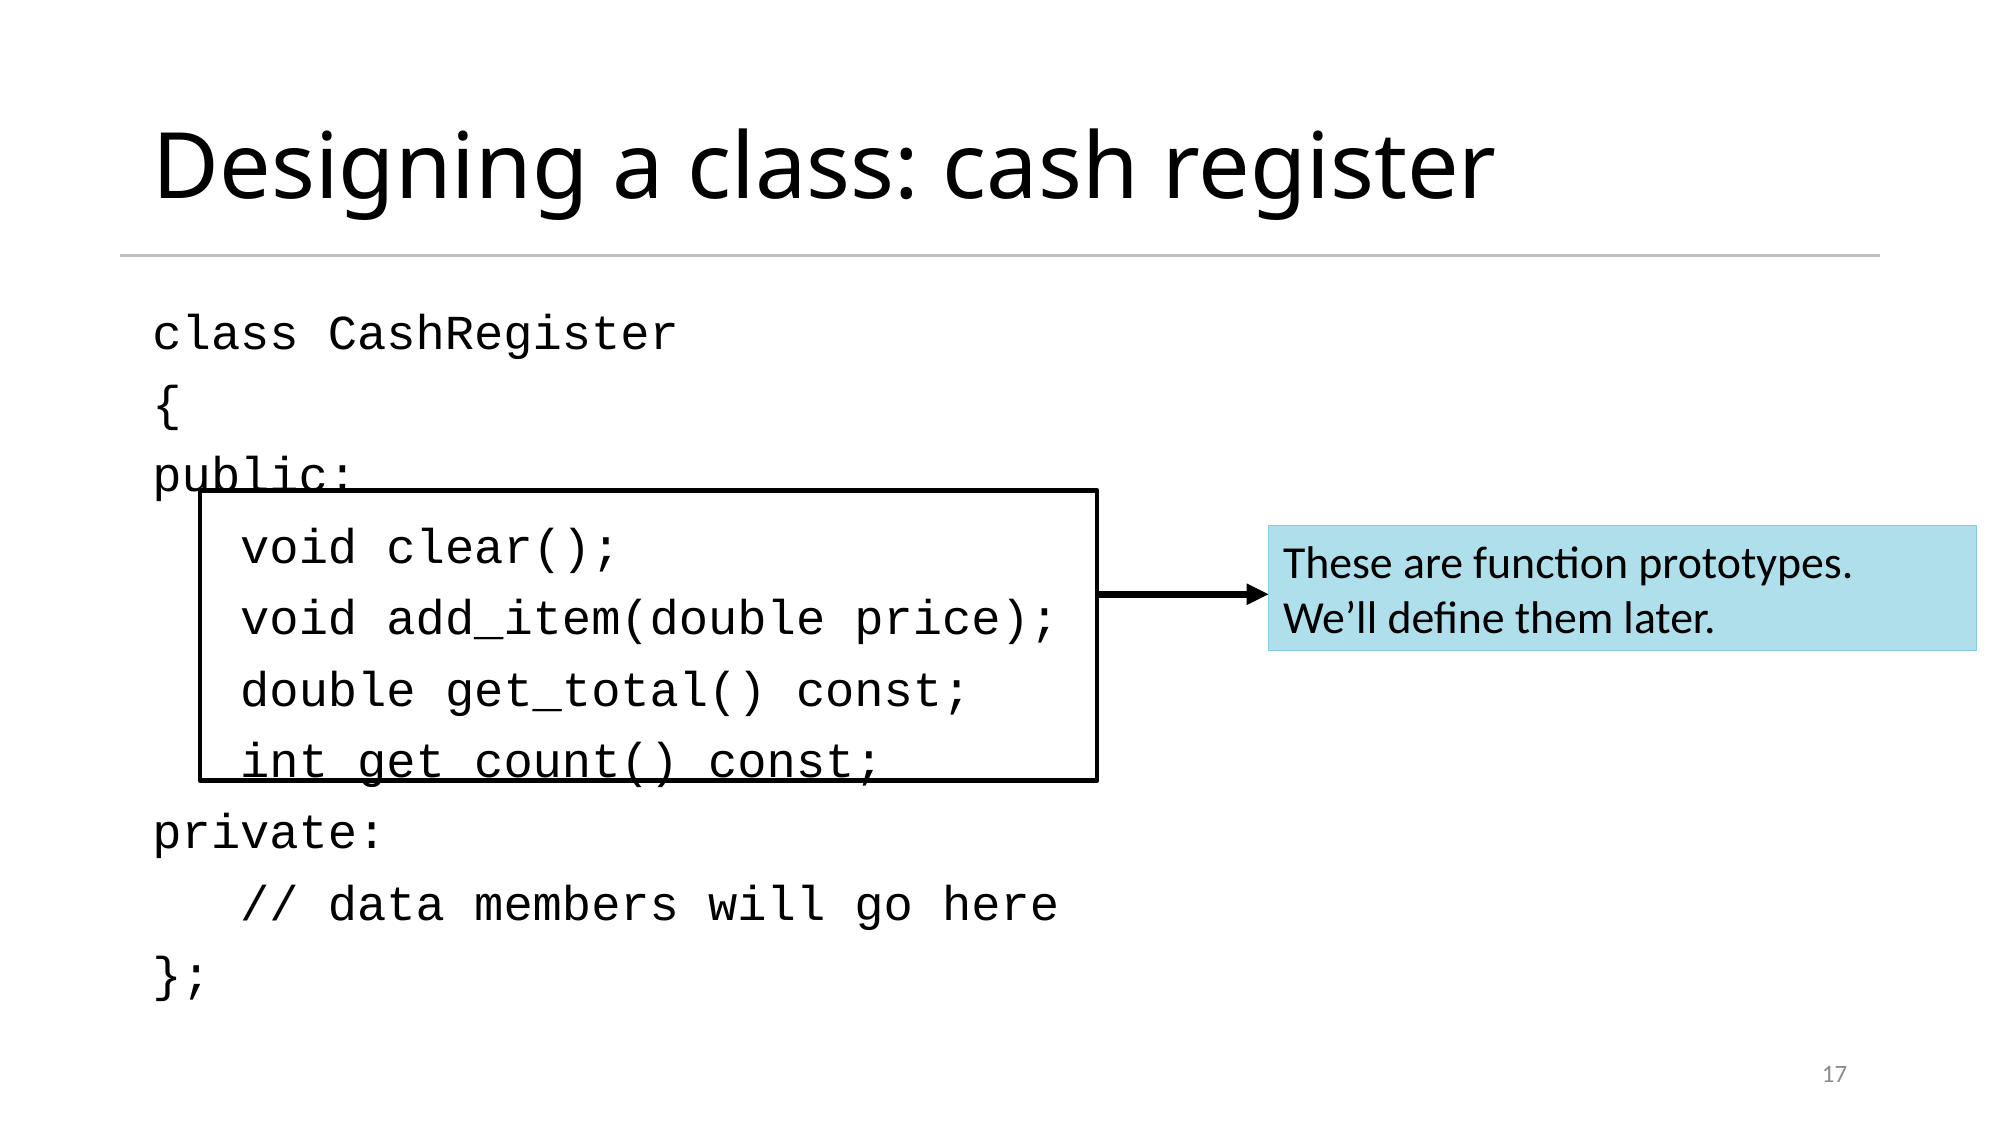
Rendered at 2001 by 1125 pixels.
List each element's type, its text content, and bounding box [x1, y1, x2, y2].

slide_number 17 [1412, 1042, 1863, 1103]
title Designing a class: cash register [137, 59, 1863, 278]
list class CashRegister { public: void clear(); void add_item(double price); double get_total() const; int get_count() const; private: // data members will go here }; [137, 299, 1863, 1014]
text_box [200, 490, 1097, 781]
text_box These are function prototypes. We’ll define them later. [1268, 525, 1977, 651]
